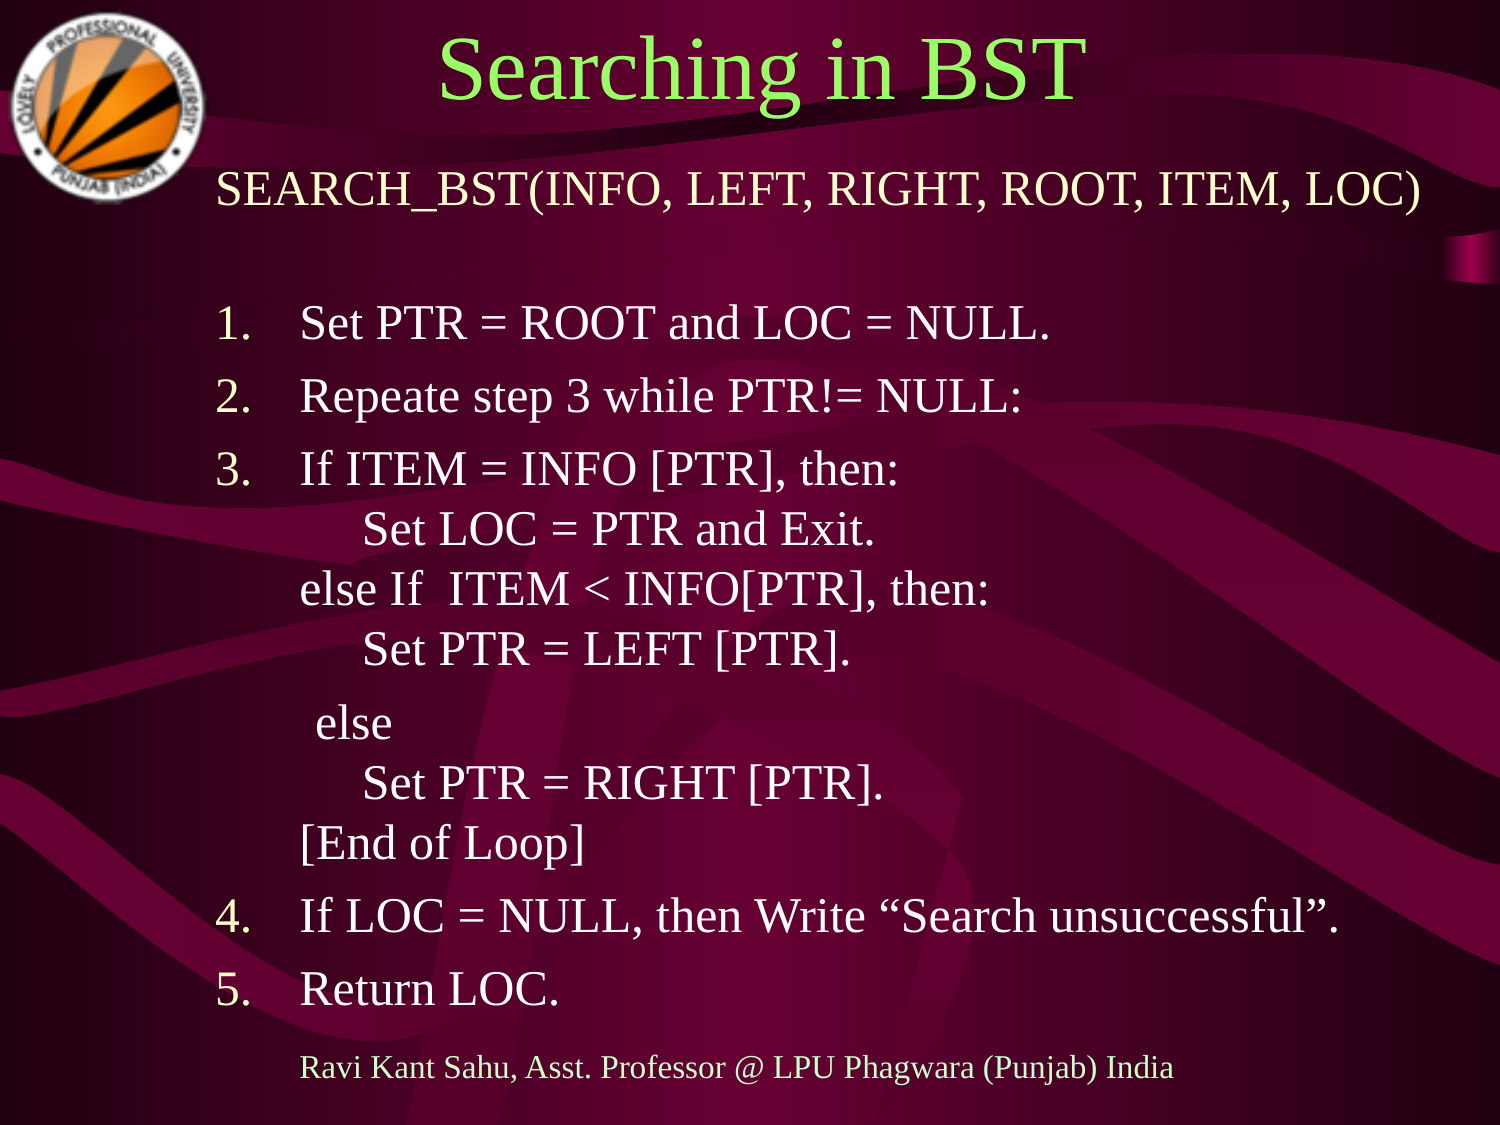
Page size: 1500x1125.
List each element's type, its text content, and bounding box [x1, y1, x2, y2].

title Searching in BST [213, 0, 1400, 148]
picture [0, 0, 213, 212]
list SEARCH_BST(INFO, LEFT, RIGHT, ROOT, ITEM, LOC) Set PTR = ROOT and LOC = NULL. Repeate step 3 while PTR!= NULL: If ITEM = INFO [PTR], then: Set LOC = PTR and Exit. else If ITEM < INFO[PTR], then: Set PTR = LEFT [PTR]. else Set PTR = RIGHT [PTR]. [End of Loop] If LOC = NULL, then Write “Search unsuccessful”. Return LOC. [200, 148, 1450, 1097]
footer Ravi Kant Sahu, Asst. Professor @ LPU Phagwara (Punjab) India [162, 1025, 1313, 1100]
